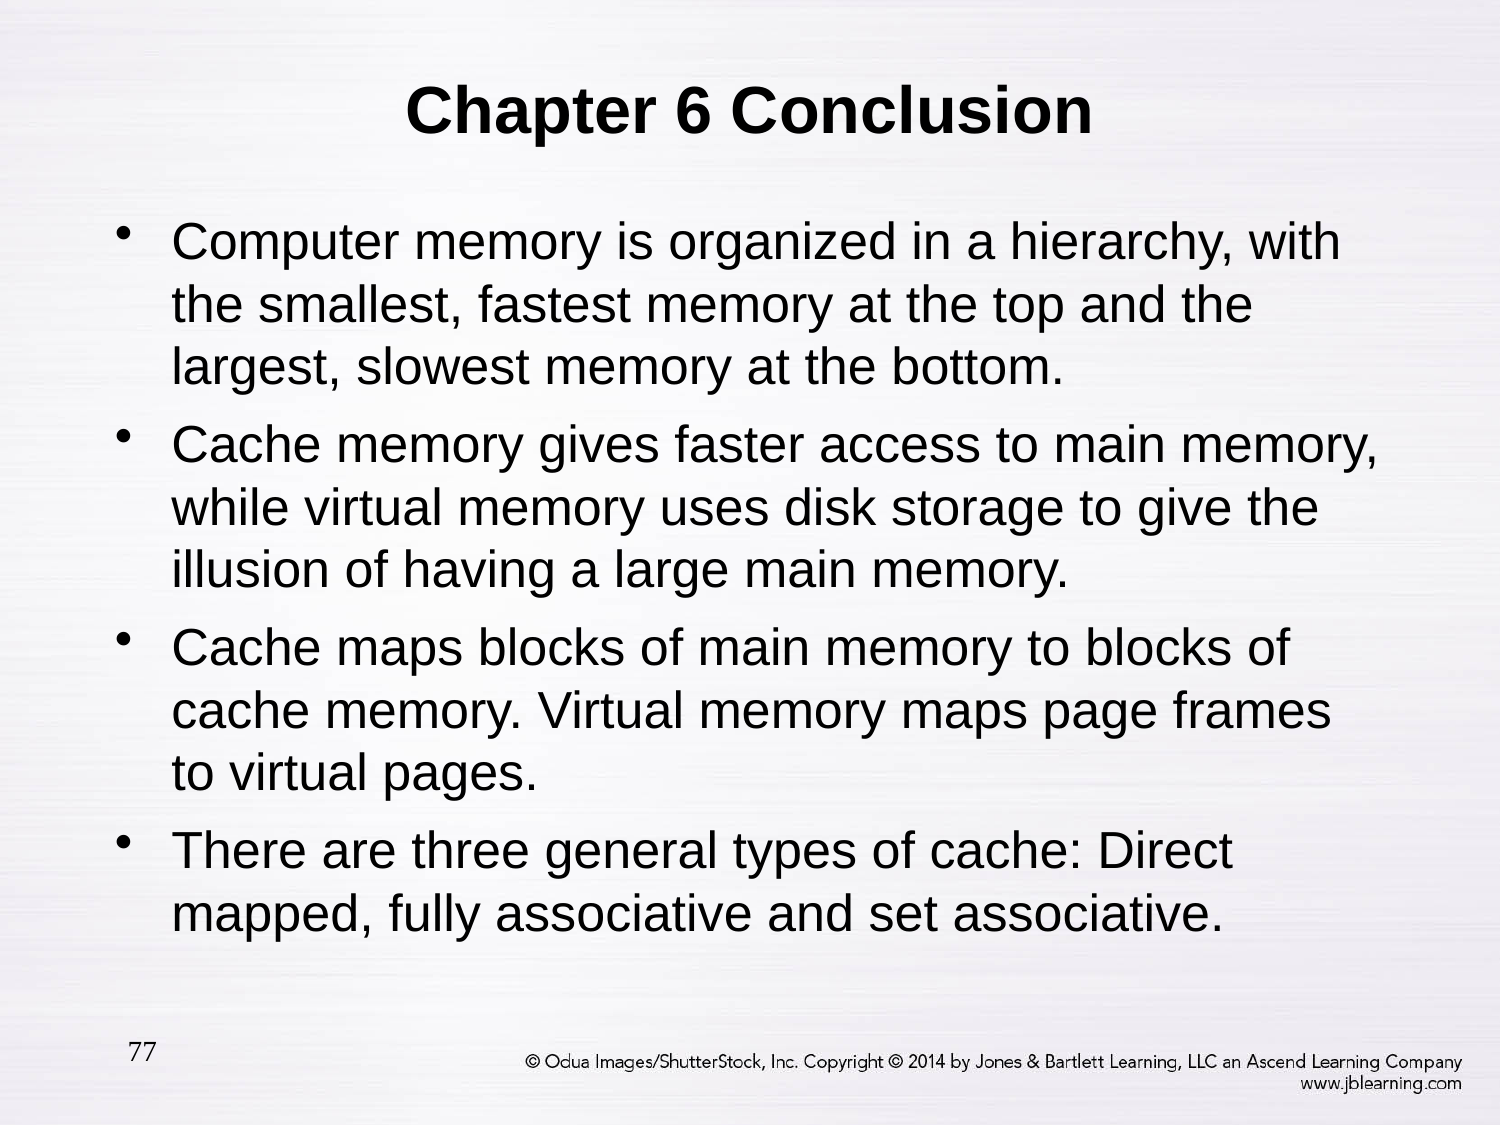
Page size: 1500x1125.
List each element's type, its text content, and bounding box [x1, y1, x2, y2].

title Chapter 6 Conclusion [218, 62, 1282, 153]
list Computer memory is organized in a hierarchy, with the smallest, fastest memory at the top and the largest, slowest memory at the bottom. Cache memory gives faster access to main memory, while virtual memory uses disk storage to give the illusion of having a large main memory. Cache maps blocks of main memory to blocks of cache memory. Virtual memory maps page frames to virtual pages. There are three general types of cache: Direct mapped, fully associative and set associative. [99, 200, 1400, 950]
slide_number 77 [112, 1025, 425, 1100]
picture [0, 0, 1500, 1125]
